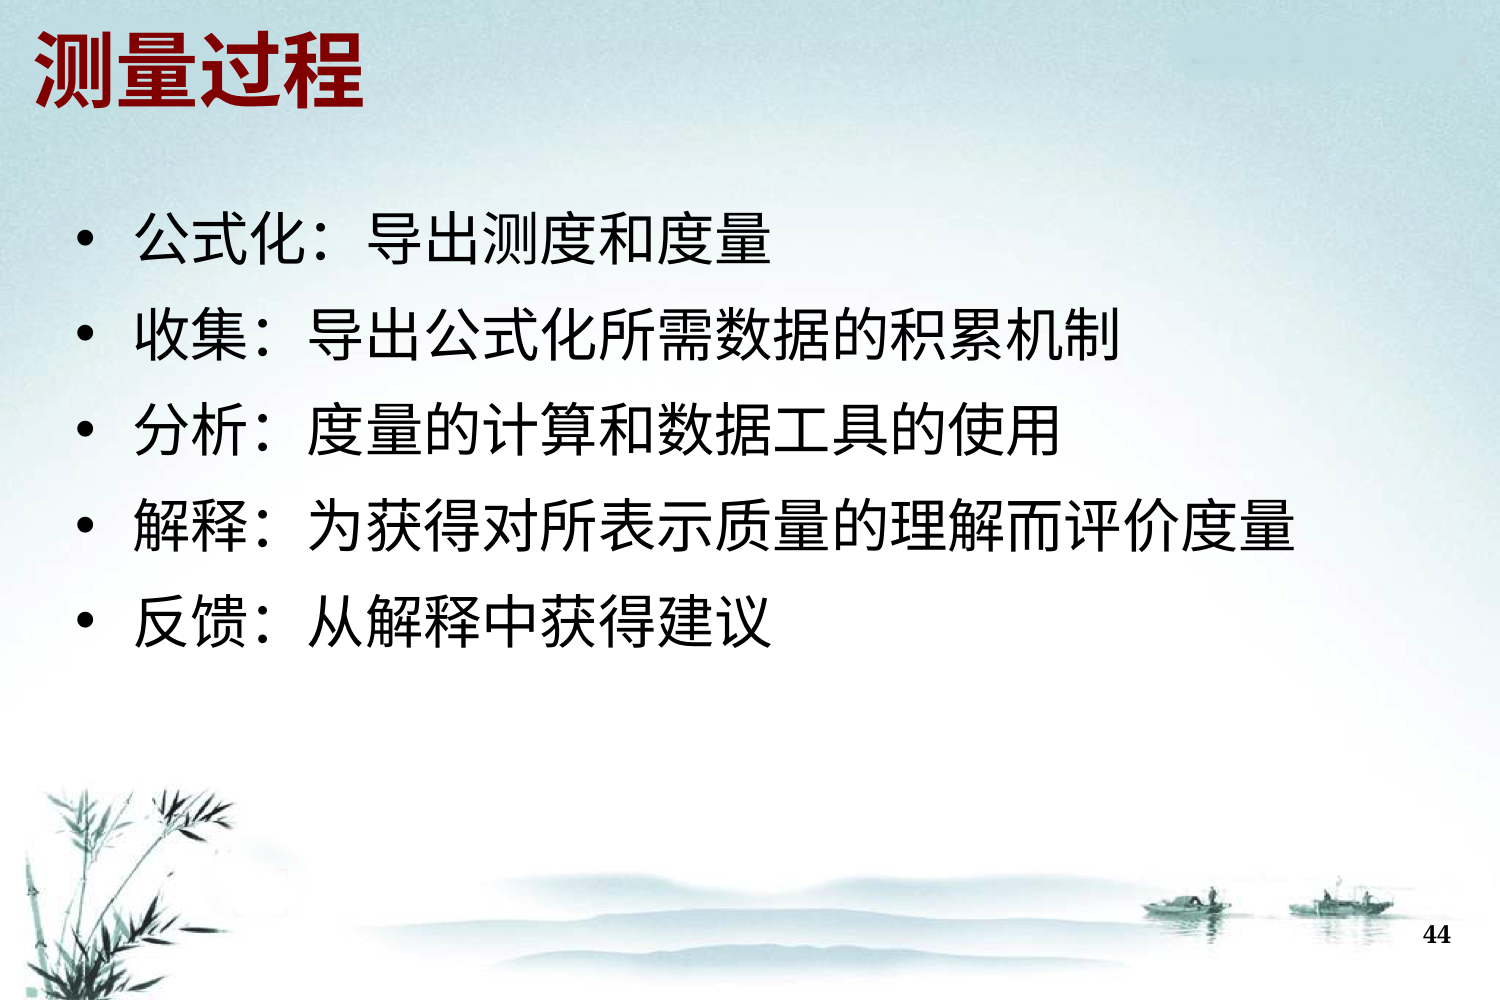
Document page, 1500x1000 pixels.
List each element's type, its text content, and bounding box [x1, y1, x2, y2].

title 测量过程 [17, 17, 1368, 120]
slide_number 44 [1115, 910, 1467, 981]
list 公式化：导出测度和度量 收集：导出公式化所需数据的积累机制 分析：度量的计算和数据工具的使用 解释：为获得对所表示质量的理解而评价度量 反馈：从解释中获得建议 [60, 180, 1411, 753]
picture [0, 0, 1500, 1000]
